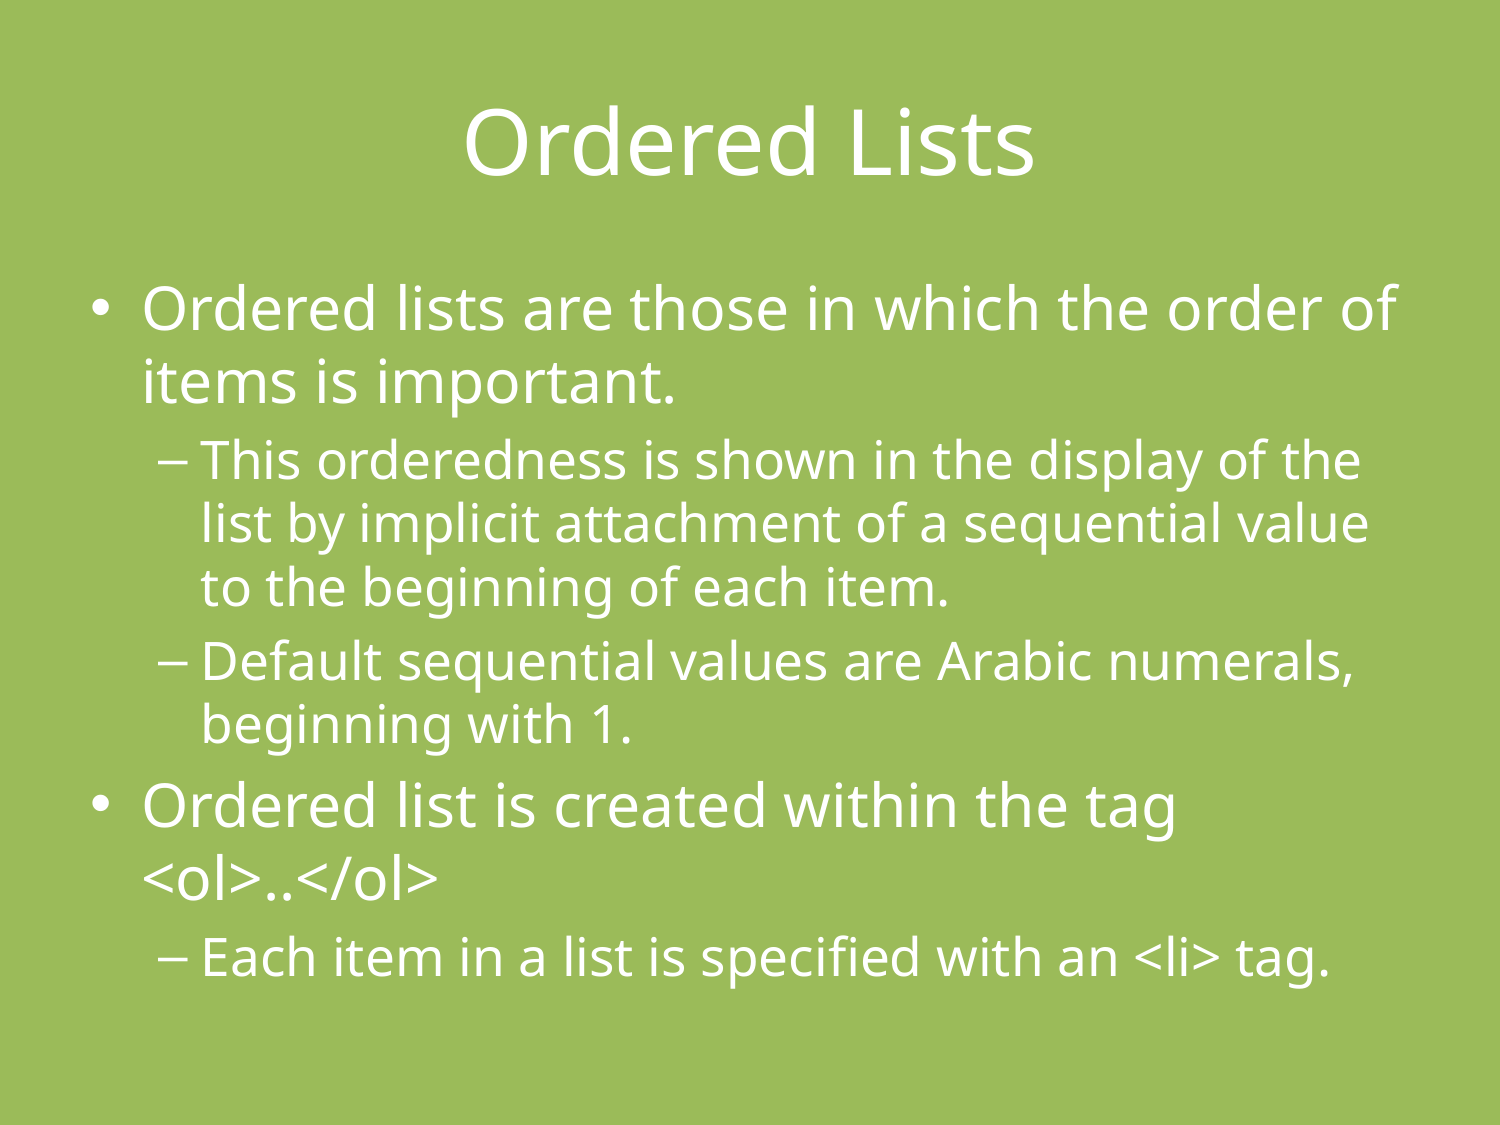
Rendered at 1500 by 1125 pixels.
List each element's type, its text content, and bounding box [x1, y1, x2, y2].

title Ordered Lists [75, 45, 1425, 233]
list Ordered lists are those in which the order of items is important. This orderedness is shown in the display of the list by implicit attachment of a sequential value to the beginning of each item. Default sequential values are Arabic numerals, beginning with 1. Ordered list is created within the tag <ol>..</ol> Each item in a list is specified with an <li> tag. [75, 262, 1425, 1005]
